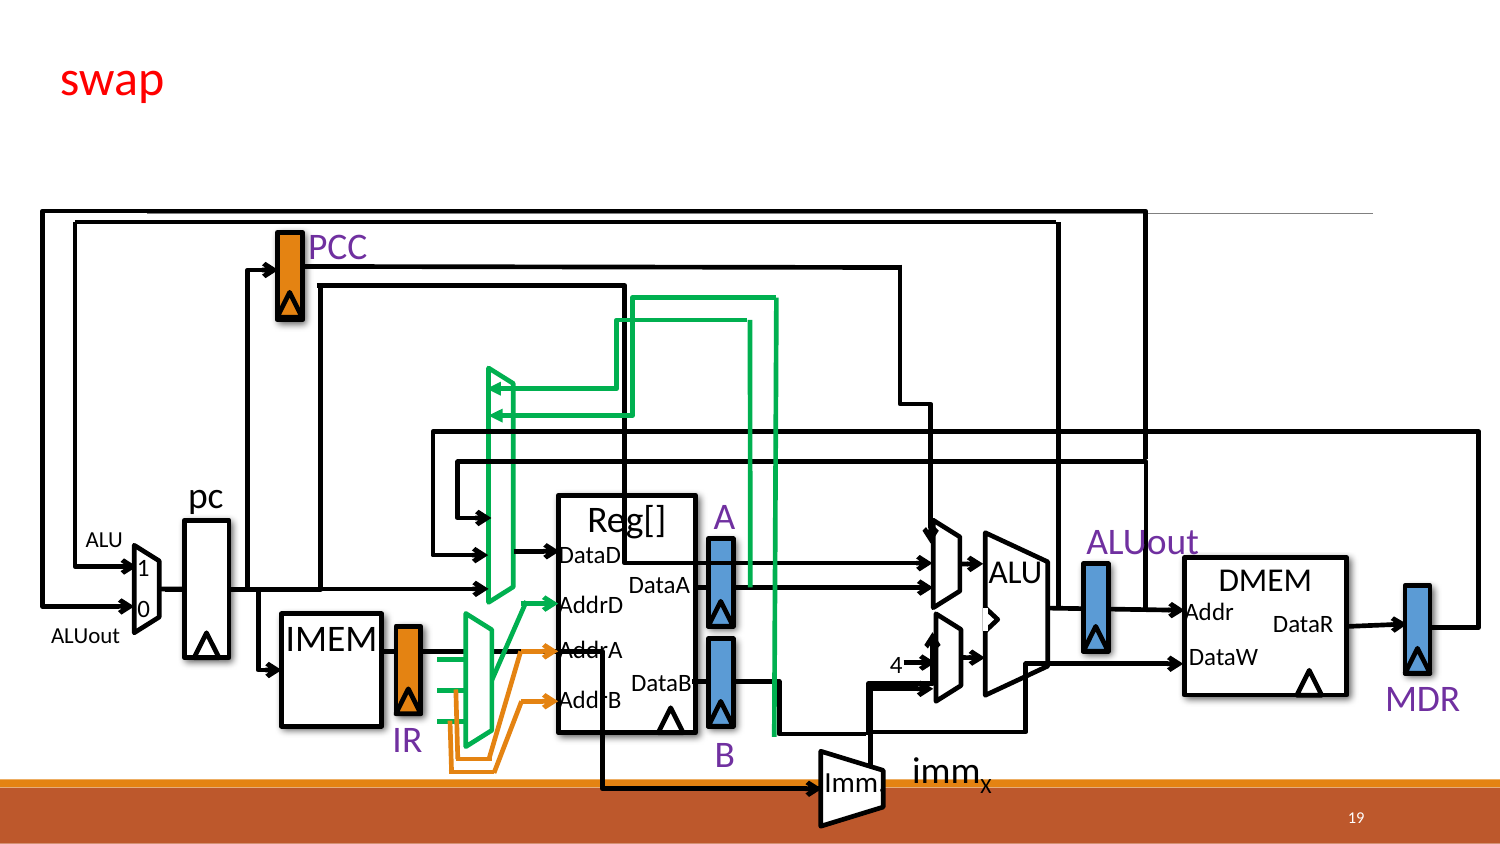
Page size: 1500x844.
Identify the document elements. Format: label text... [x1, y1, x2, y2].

slide_number 19 [1218, 835, 1380, 840]
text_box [488, 650, 522, 760]
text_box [773, 424, 777, 738]
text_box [493, 700, 523, 774]
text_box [488, 297, 777, 417]
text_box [455, 688, 459, 722]
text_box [41, 210, 1480, 827]
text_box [449, 720, 453, 770]
